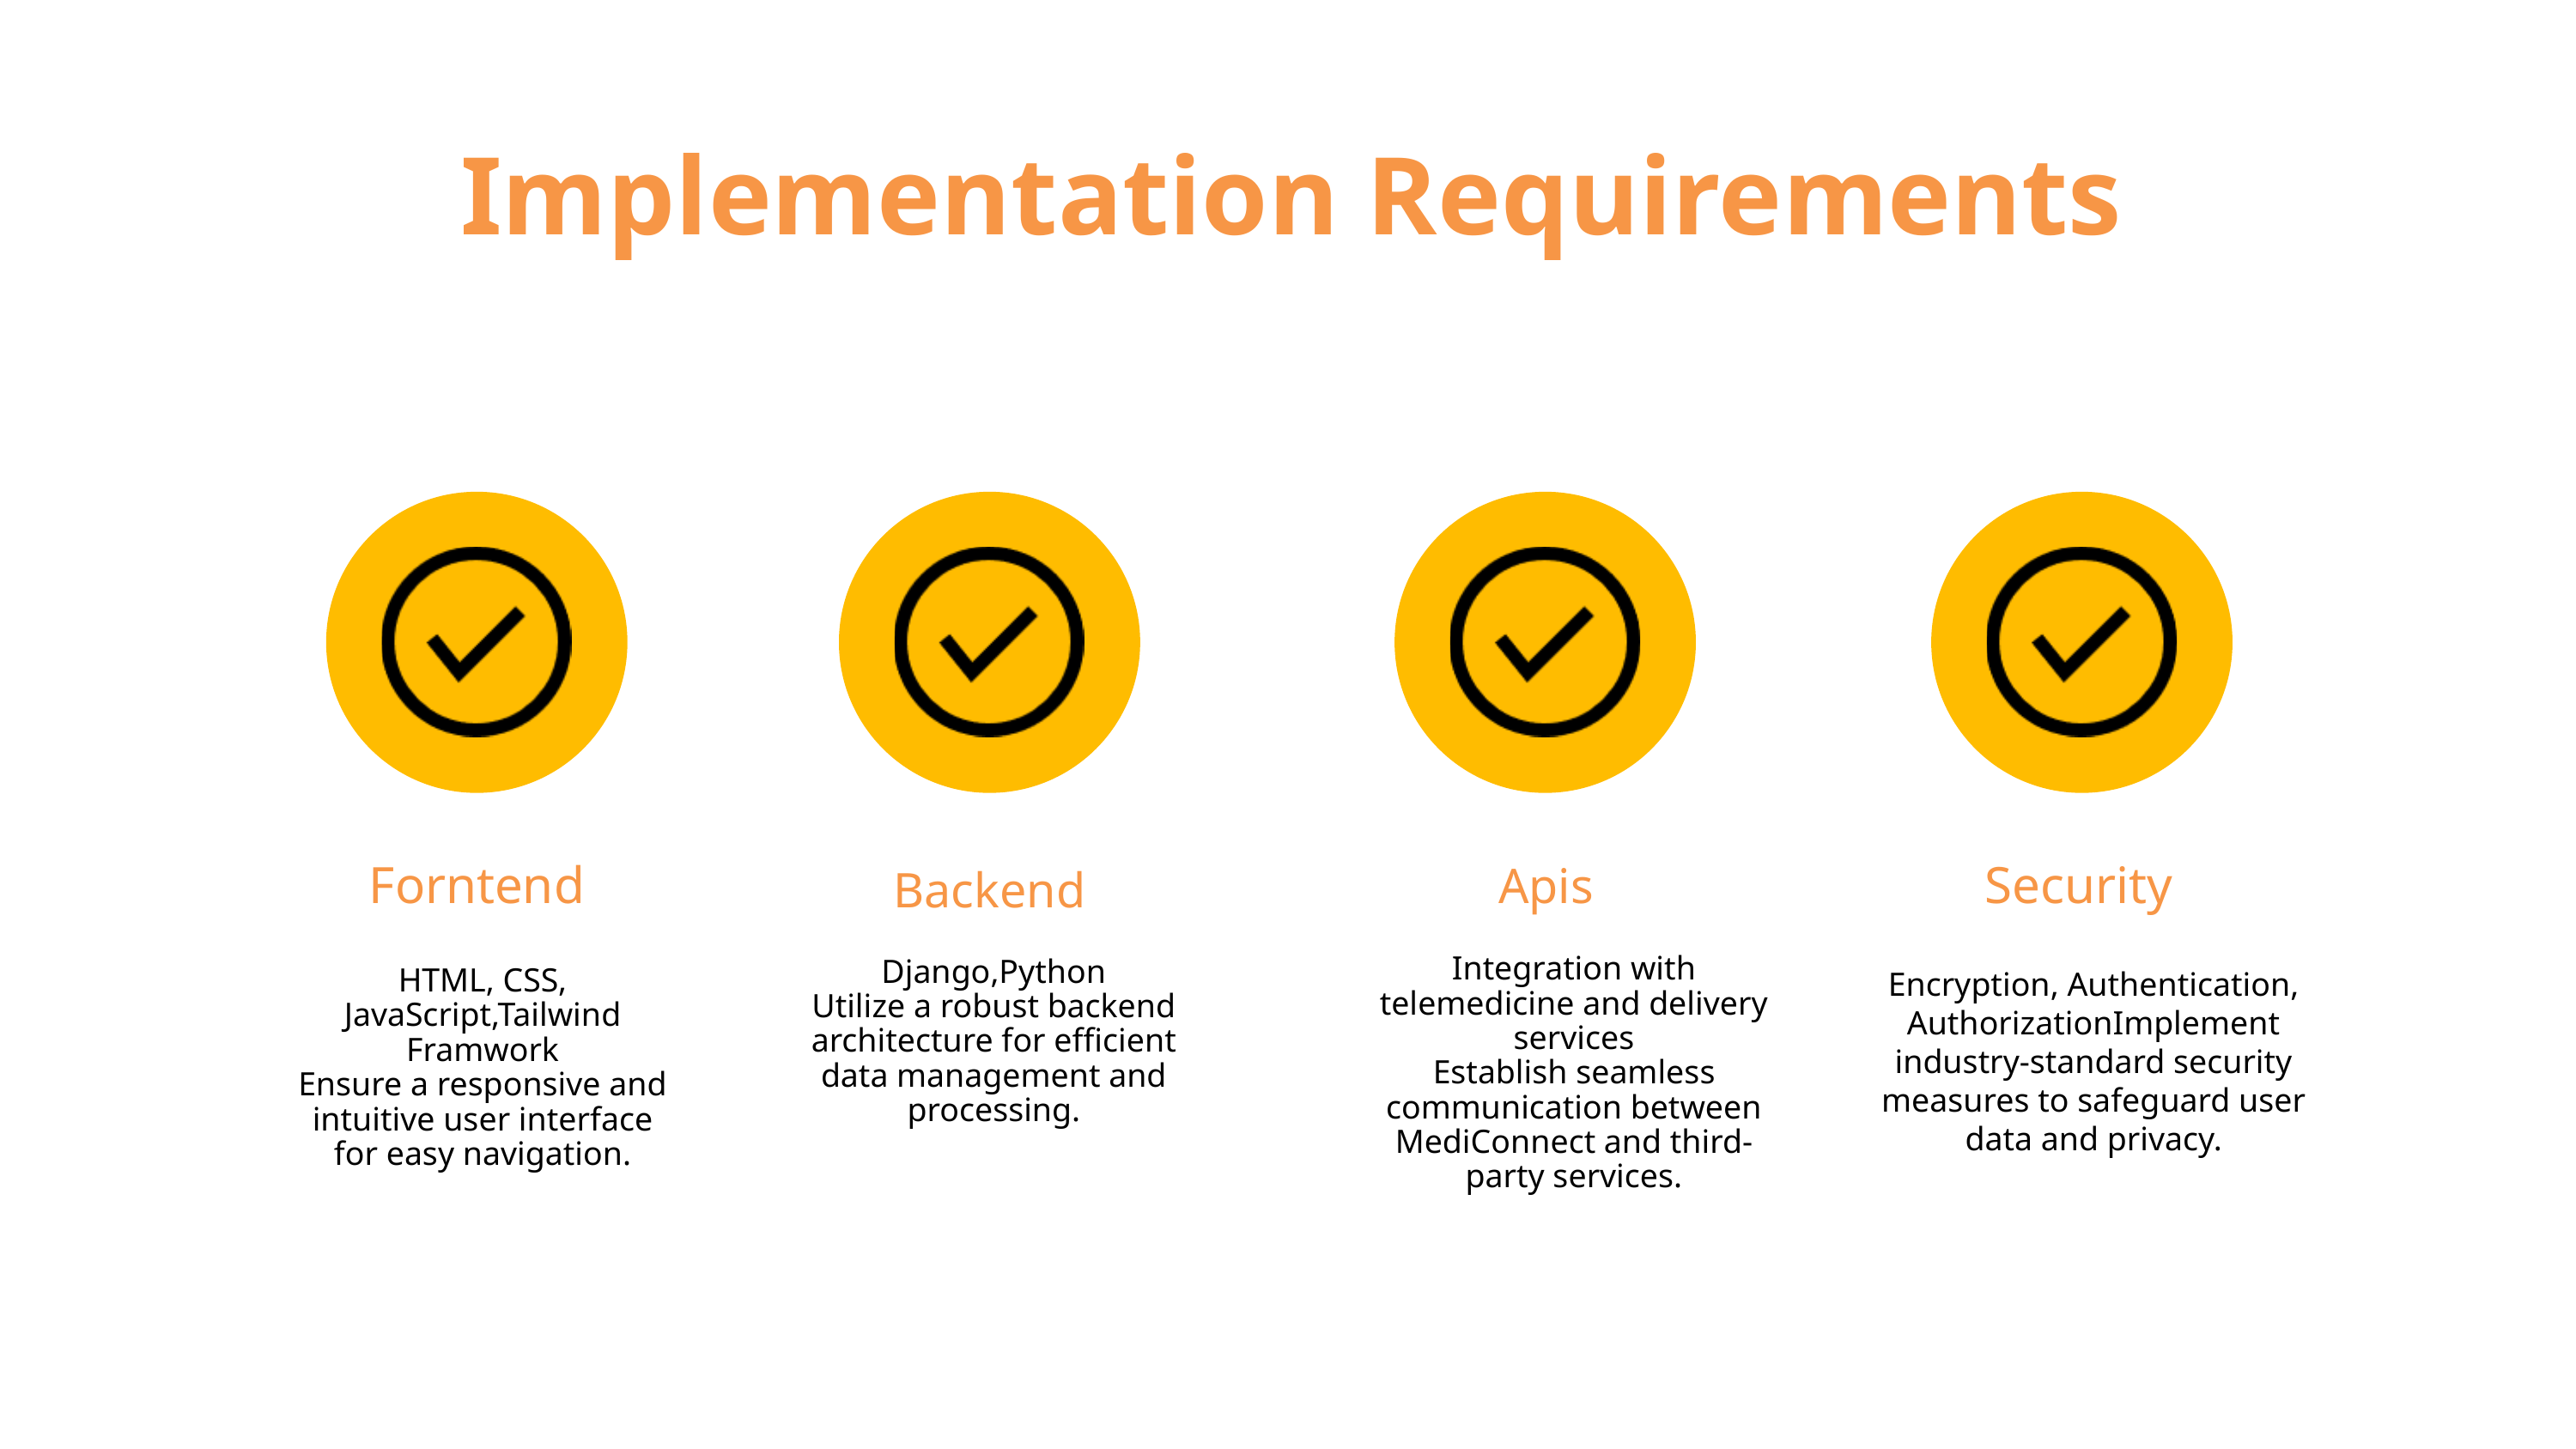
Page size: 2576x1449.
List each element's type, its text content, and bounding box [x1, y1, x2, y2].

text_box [838, 491, 1141, 793]
text_box Integration with telemedicine and delivery services Establish seamless communication between MediConnect and third-party services. [1356, 951, 1792, 1195]
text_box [325, 491, 628, 793]
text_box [1930, 491, 2233, 793]
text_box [1394, 491, 1697, 793]
text_box Security [1913, 846, 2245, 913]
text_box Encryption, Authentication, AuthorizationImplement industry-standard security measures to safeguard user data and privacy. [1876, 963, 2312, 1157]
text_box HTML, CSS, JavaScript,Tailwind Framwork Ensure a responsive and intuitive user interface for easy navigation. [289, 963, 677, 1173]
text_box Backend [783, 850, 1196, 918]
text_box Implementation Requirements [375, 130, 2208, 257]
text_box Django,Python Utilize a robust backend architecture for efficient data management and processing. [792, 955, 1196, 1129]
text_box Apis [1380, 846, 1712, 913]
text_box Forntend [311, 846, 642, 913]
